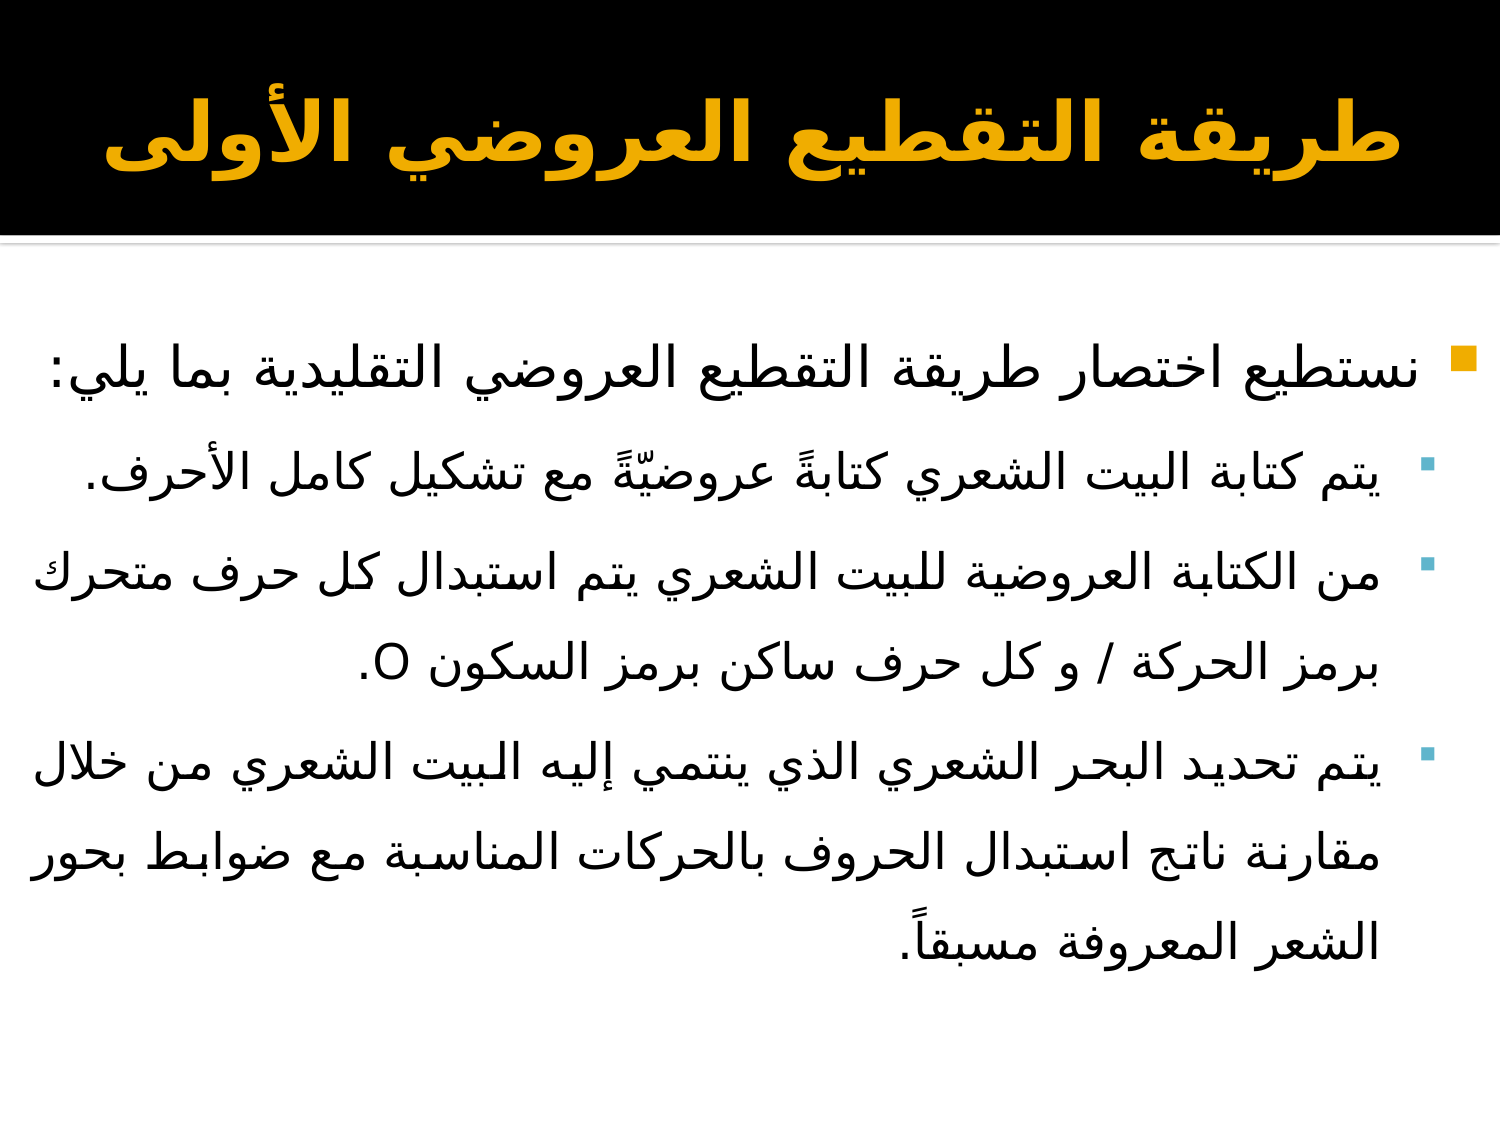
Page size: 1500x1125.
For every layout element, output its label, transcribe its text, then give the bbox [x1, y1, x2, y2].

list نستطيع اختصار طريقة التقطيع العروضي التقليدية بما يلي: يتم كتابة البيت الشعري كتابةً عروضيّةً مع تشكيل كامل الأحرف. من الكتابة العروضية للبيت الشعري يتم استبدال كل حرف متحرك برمز الحركة / و كل حرف ساكن برمز السكون O. يتم تحديد البحر الشعري الذي ينتمي إليه البيت الشعري من خلال مقارنة ناتج استبدال الحروف بالحركات المناسبة مع ضوابط بحور الشعر المعروفة مسبقاً. [23, 281, 1500, 1114]
title طريقة التقطيع العروضي الأولى [75, 25, 1425, 231]
